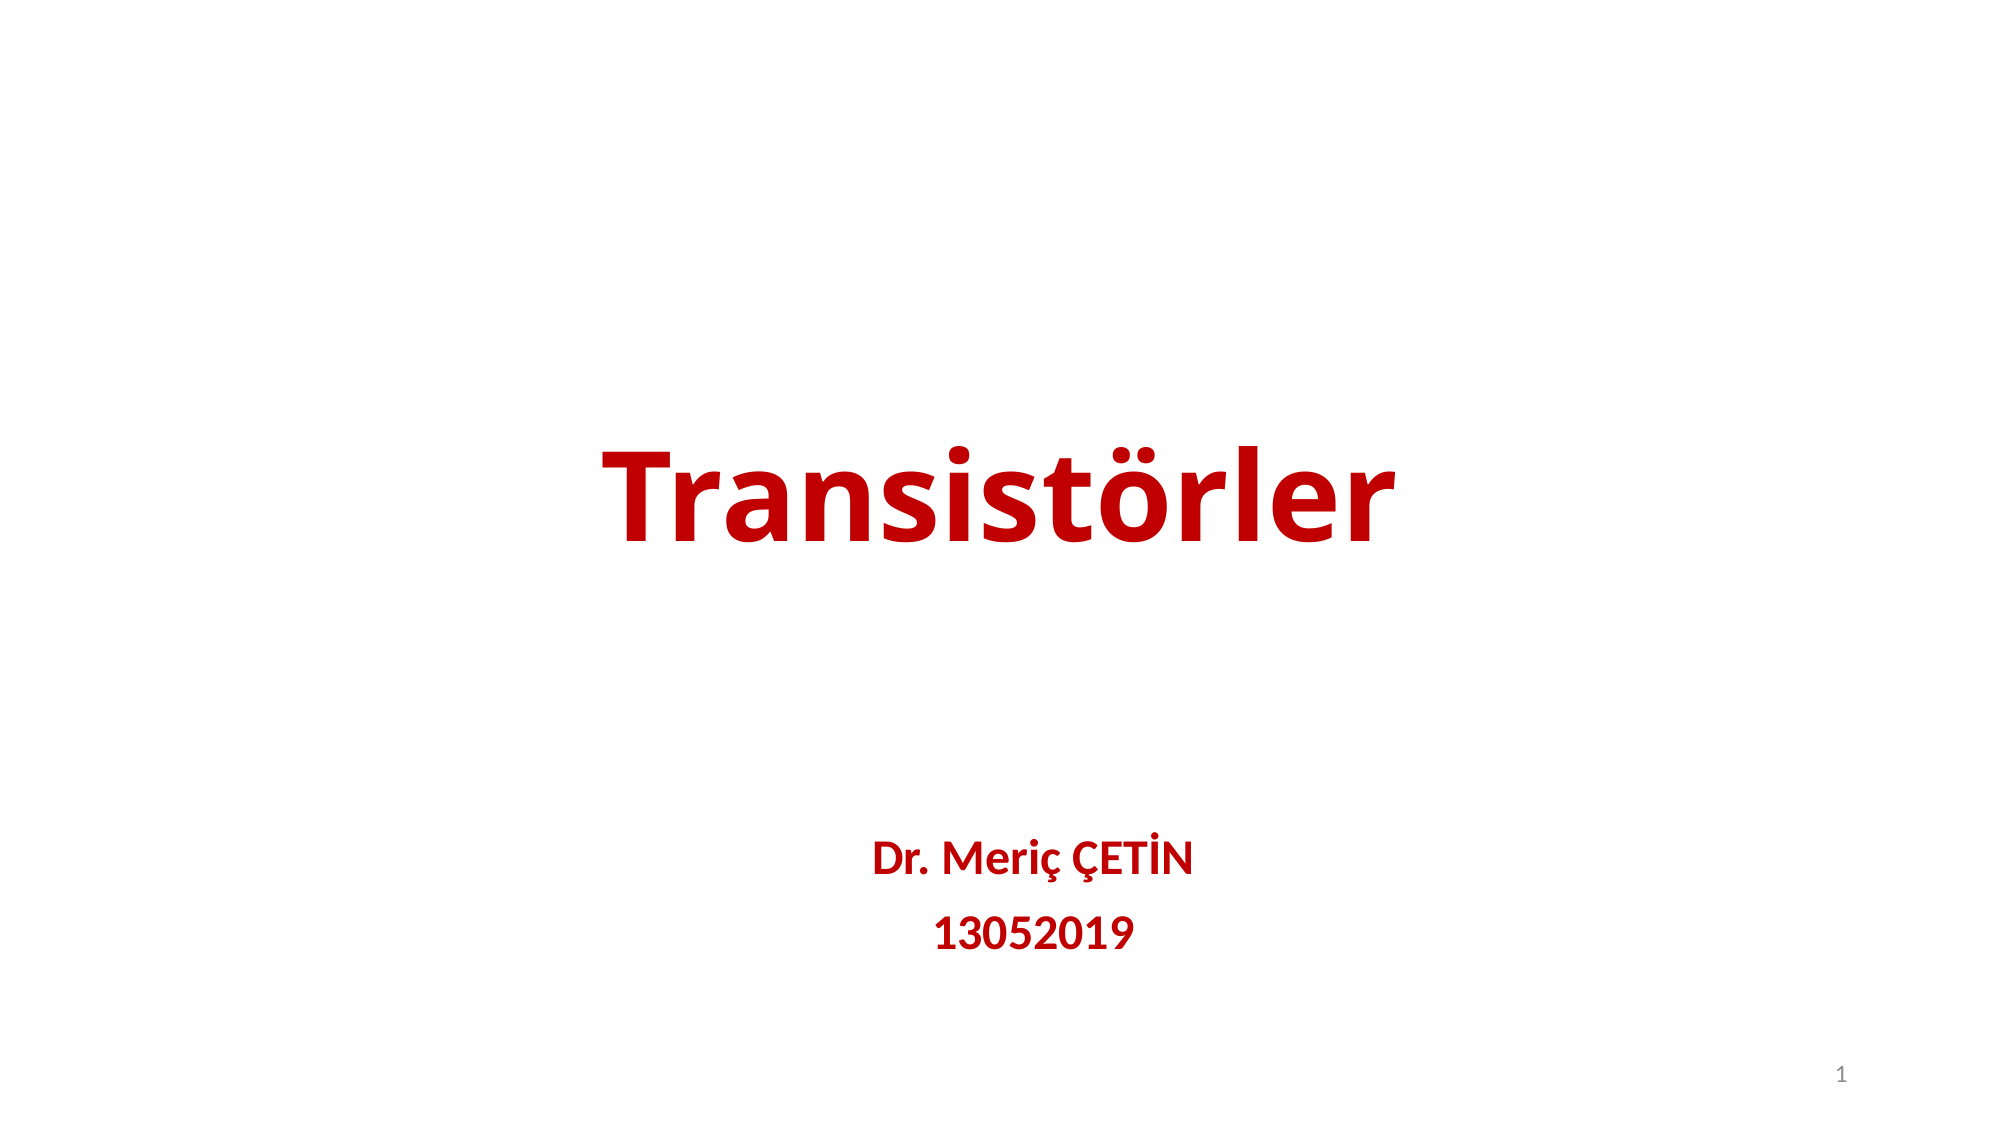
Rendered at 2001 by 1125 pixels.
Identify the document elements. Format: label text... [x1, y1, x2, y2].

slide_number 1 [1412, 1042, 1863, 1103]
title Transistörler [249, 184, 1750, 576]
subtitle Dr. Meriç ÇETİN 13052019 [283, 823, 1784, 1003]
